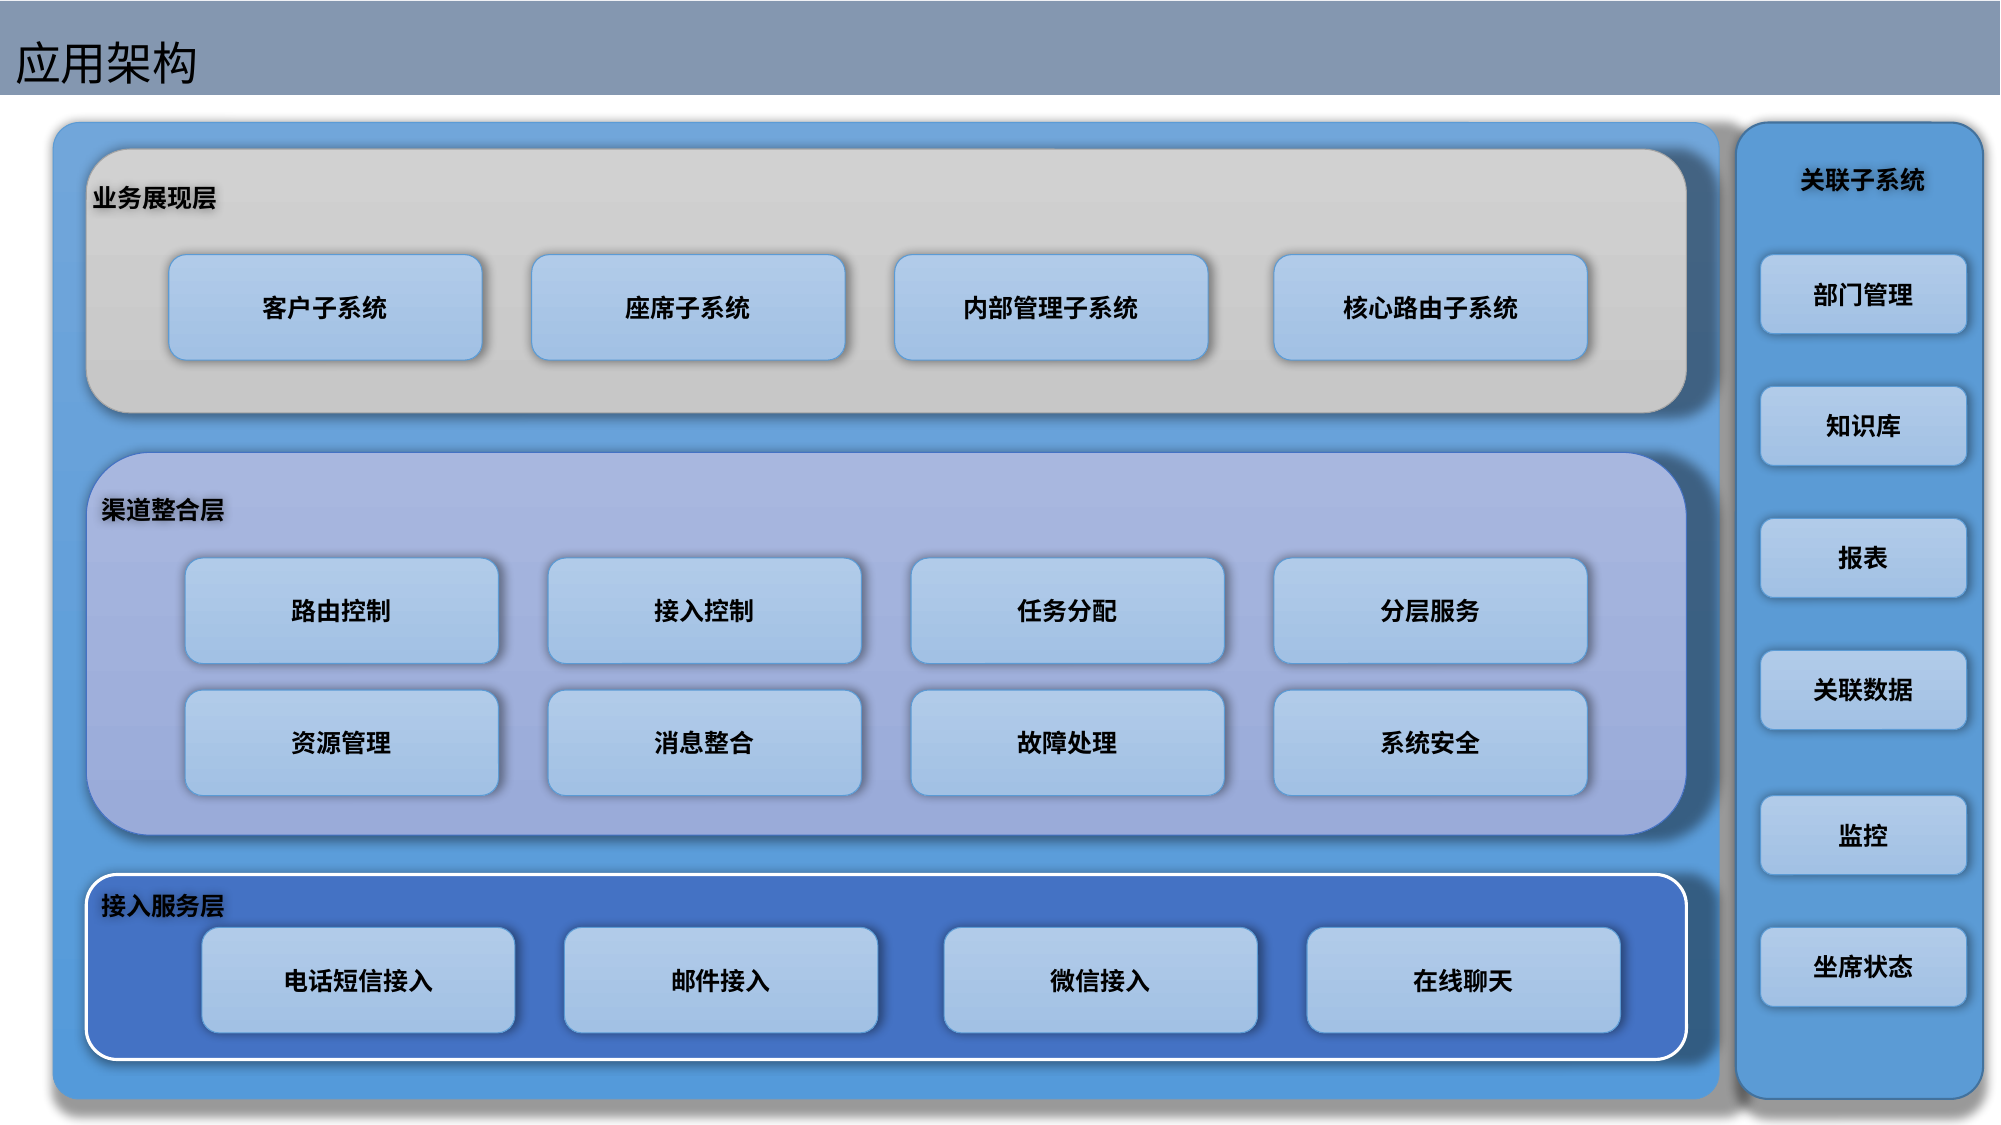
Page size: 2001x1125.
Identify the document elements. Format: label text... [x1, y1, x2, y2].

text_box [53, 122, 1984, 1099]
title 应用架构 [0, 0, 2000, 95]
